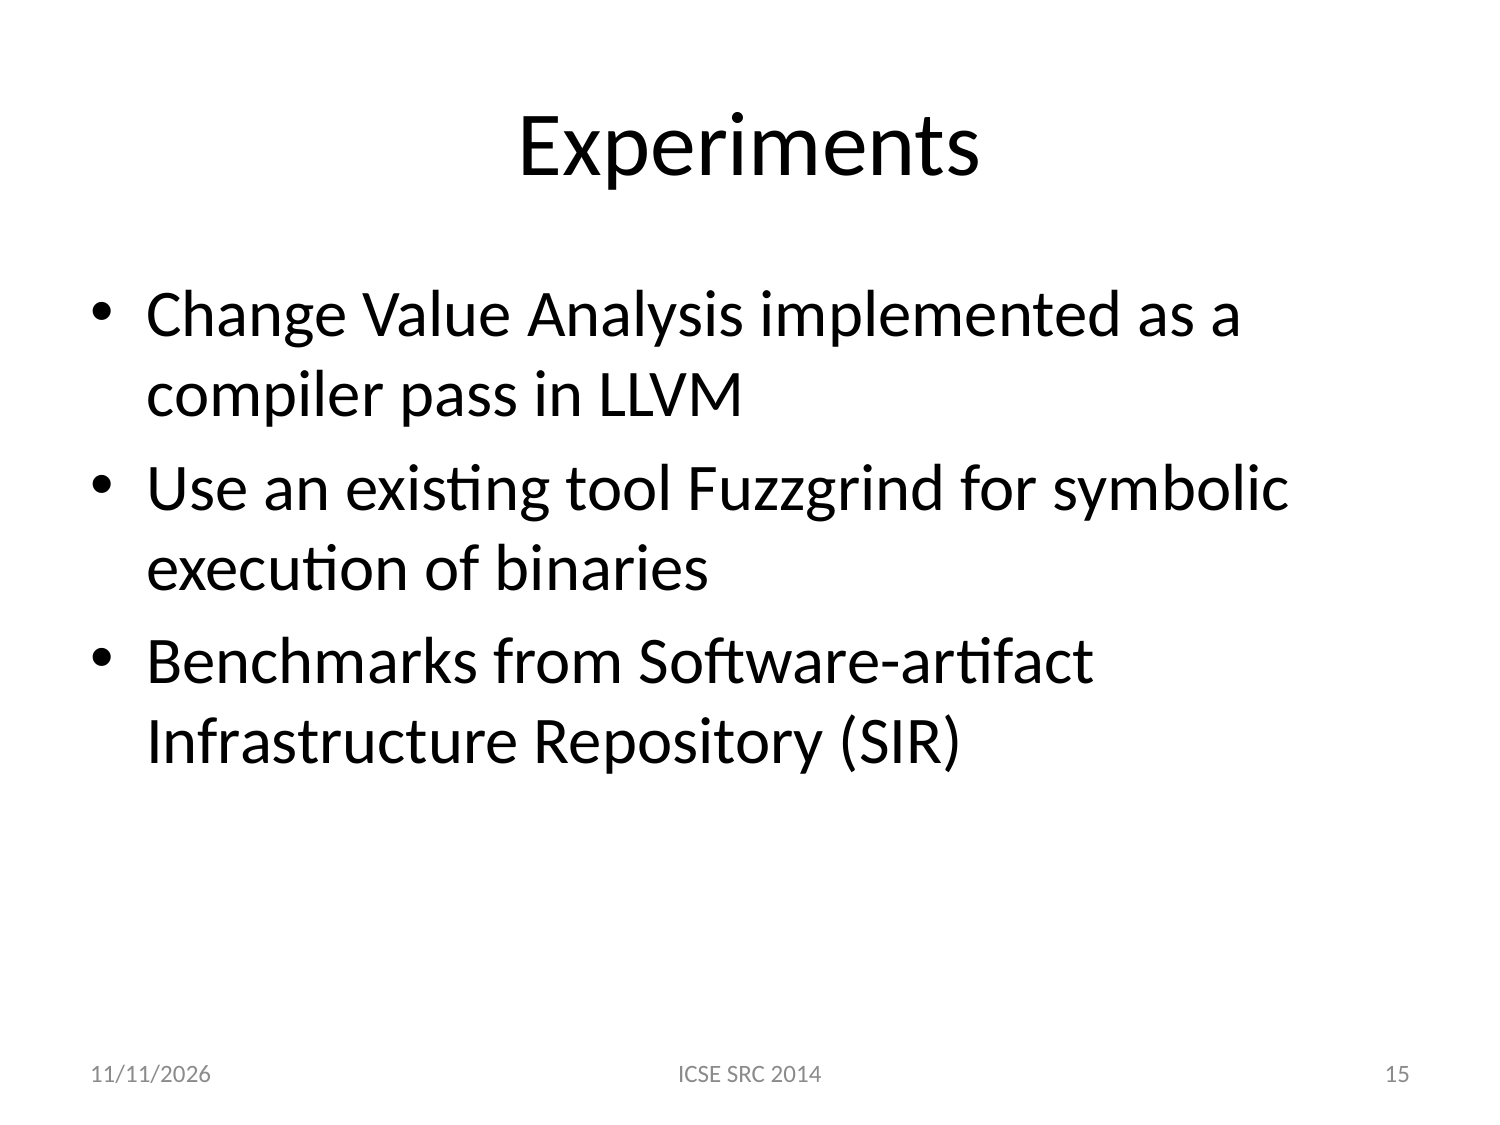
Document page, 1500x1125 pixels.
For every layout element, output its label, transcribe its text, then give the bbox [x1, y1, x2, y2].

list Change Value Analysis implemented as a compiler pass in LLVM Use an existing tool Fuzzgrind for symbolic execution of binaries Benchmarks from Software-artifact Infrastructure Repository (SIR) [75, 262, 1425, 1005]
slide_number 15 [1074, 1042, 1425, 1103]
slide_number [75, 1042, 425, 1103]
title Experiments [75, 45, 1425, 233]
footer ICSE SRC 2014 [512, 1042, 988, 1103]
